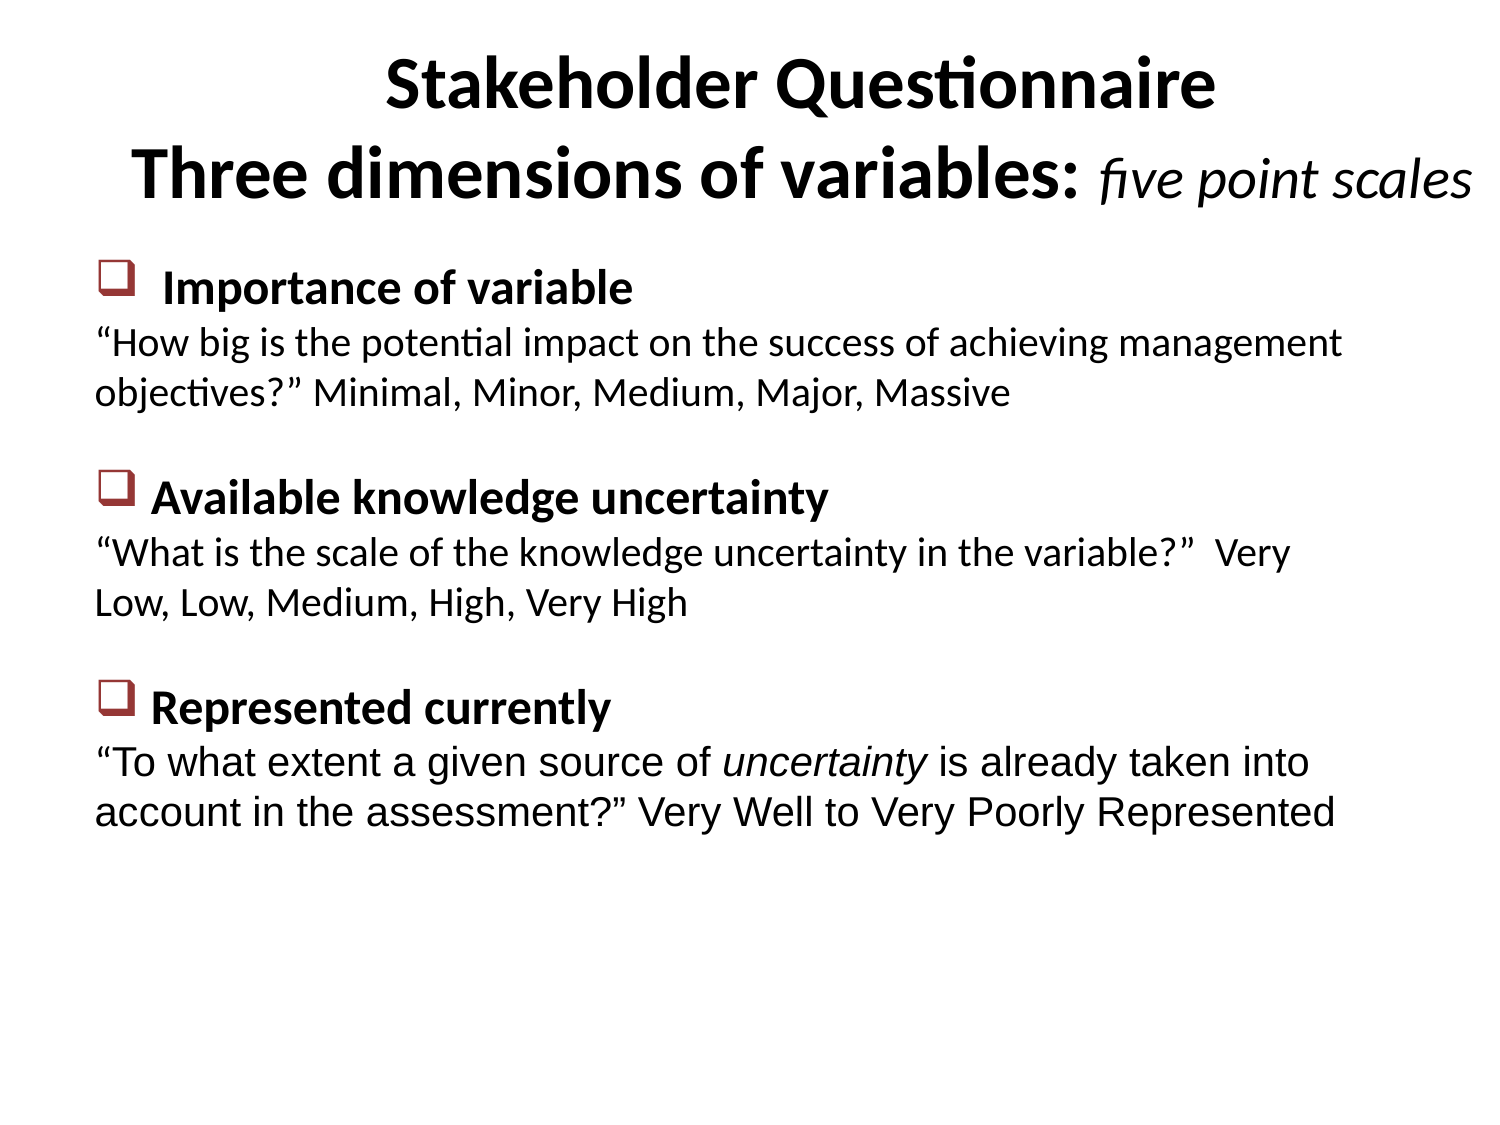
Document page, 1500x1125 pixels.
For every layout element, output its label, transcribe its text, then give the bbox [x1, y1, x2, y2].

text_box Importance of variable “How big is the potential impact on the success of achieving management objectives?” Minimal, Minor, Medium, Major, Massive Available knowledge uncertainty “What is the scale of the knowledge uncertainty in the variable?” Very Low, Low, Medium, High, Very High Represented currently “To what extent a given source of uncertainty is already taken into account in the assessment?” Very Well to Very Poorly Represented [79, 247, 1374, 943]
title Stakeholder Questionnaire Three dimensions of variables: five point scales [70, 59, 1500, 189]
